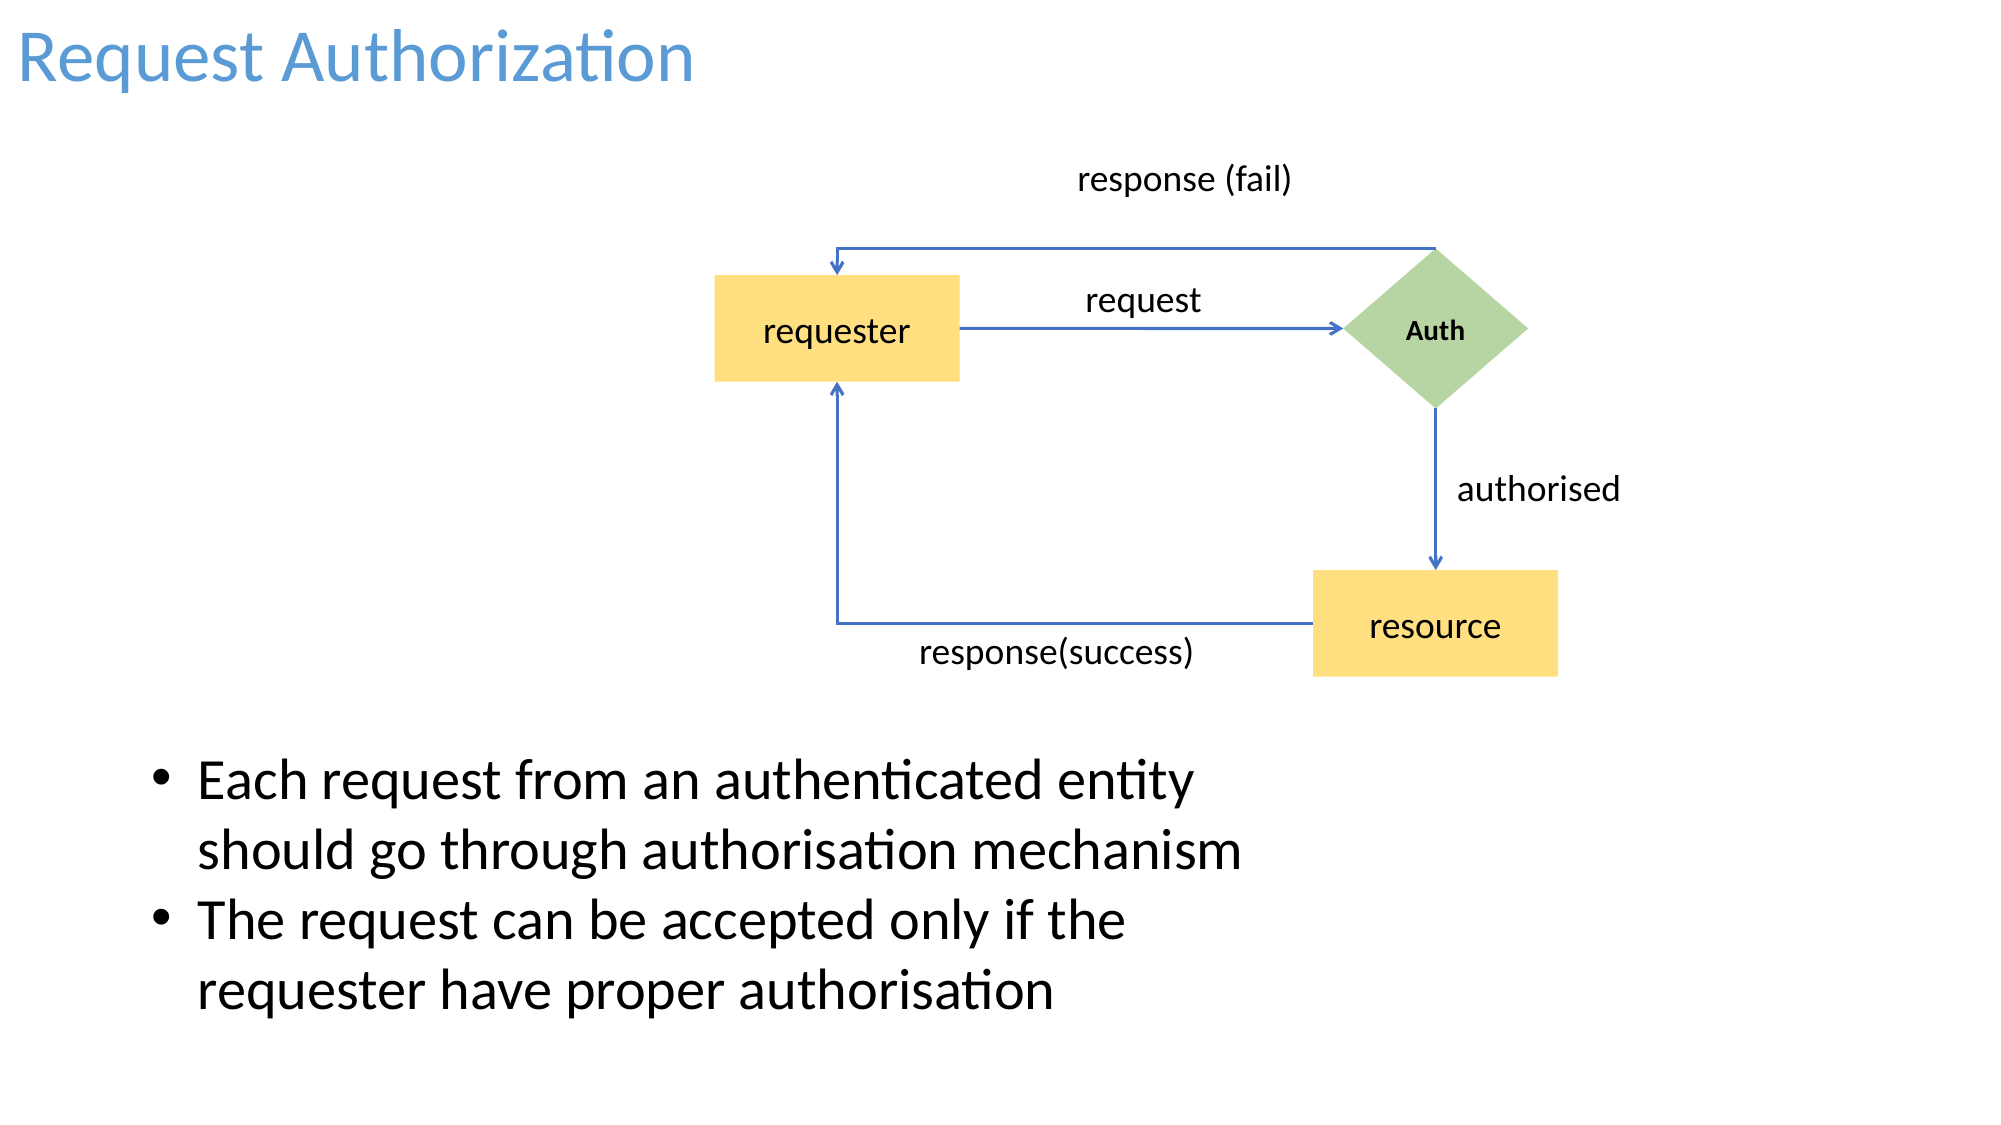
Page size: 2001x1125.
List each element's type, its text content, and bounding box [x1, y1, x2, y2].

text_box Each request from an authenticated entity should go through authorisation mechanism The request can be accepted only if the requester have proper authorisation [136, 734, 1289, 1029]
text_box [714, 146, 1643, 681]
text_box Request Authorization [2, 0, 712, 104]
